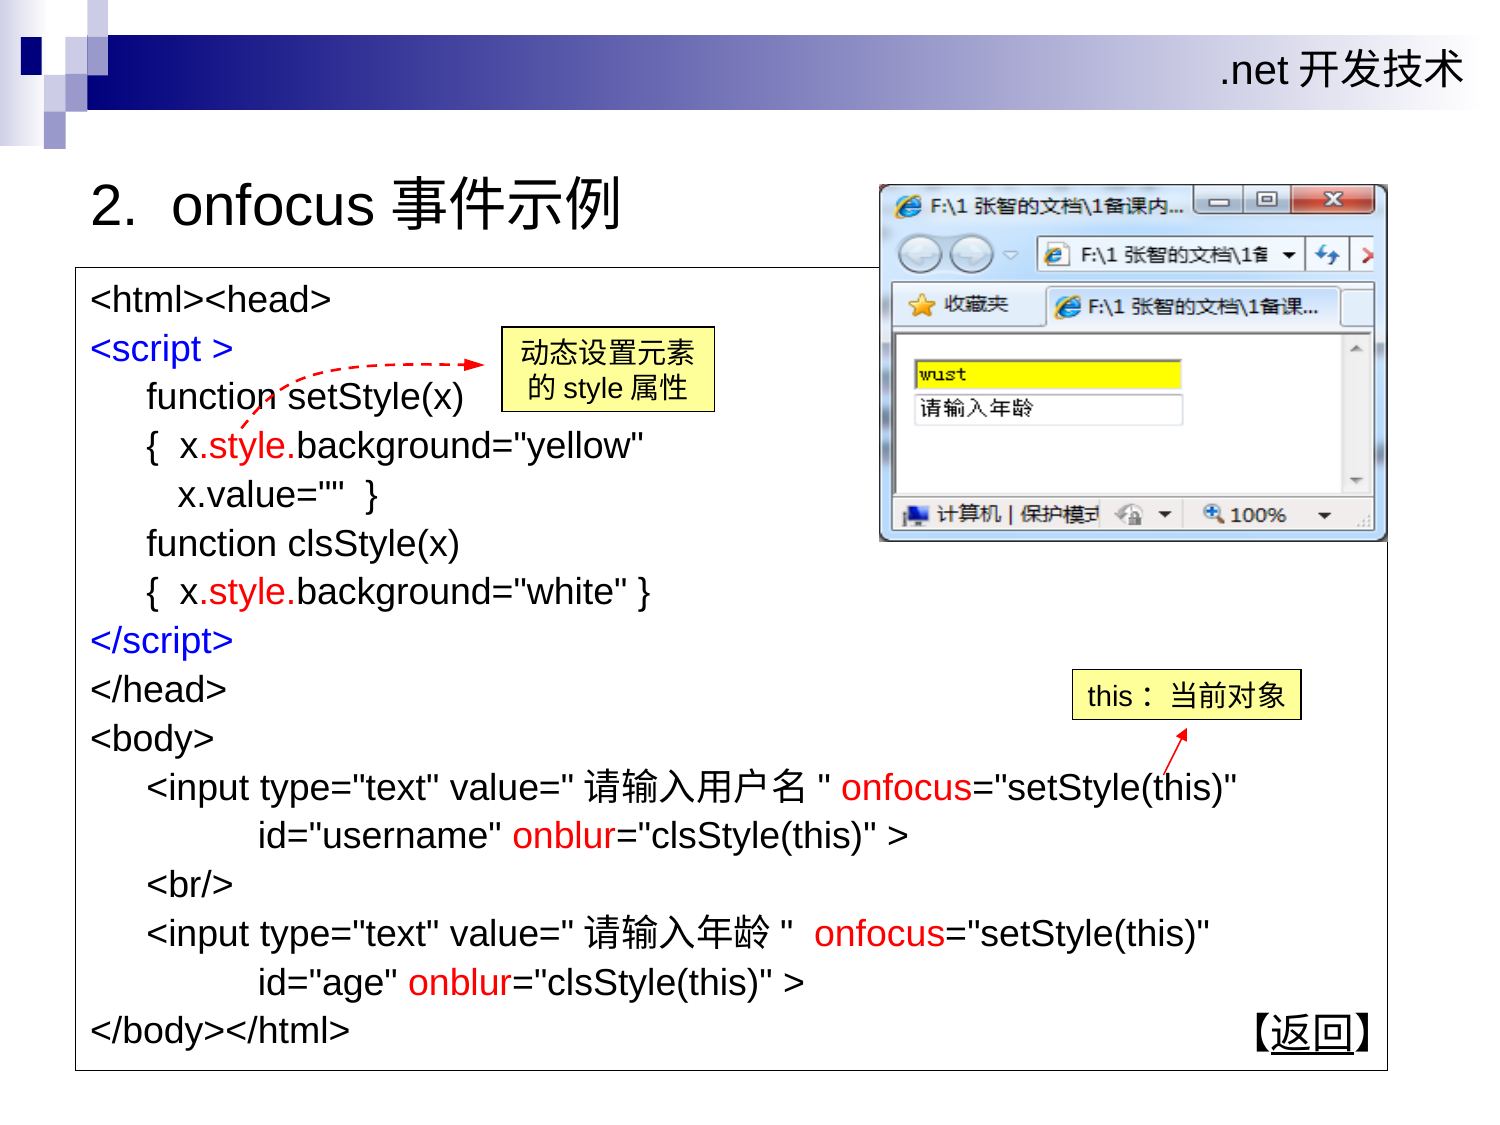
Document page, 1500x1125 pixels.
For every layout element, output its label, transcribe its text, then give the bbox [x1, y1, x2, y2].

text_box 【返回】 [1195, 999, 1411, 1075]
text_box [239, 358, 485, 430]
text_box this：当前对象 [1072, 669, 1302, 720]
list <html><head> <script > function setStyle(x) { x.style.background="yellow" x.value="" } function clsStyle(x) { x.style.background="white" } </script> </head> <body> <input type="text" value="请输入用户名" onfocus="setStyle(this)" id="username" onblur="clsStyle(this)" > <br/> <input type="text" value="请输入年龄" onfocus="setStyle(this)" id="age" onblur="clsStyle(this)" > </body></html> [75, 267, 1388, 1071]
picture [879, 184, 1389, 542]
text_box 动态设置元素 的style属性 [501, 326, 715, 412]
text_box [1163, 727, 1187, 776]
title 2. onfocus事件示例 [75, 149, 1425, 256]
